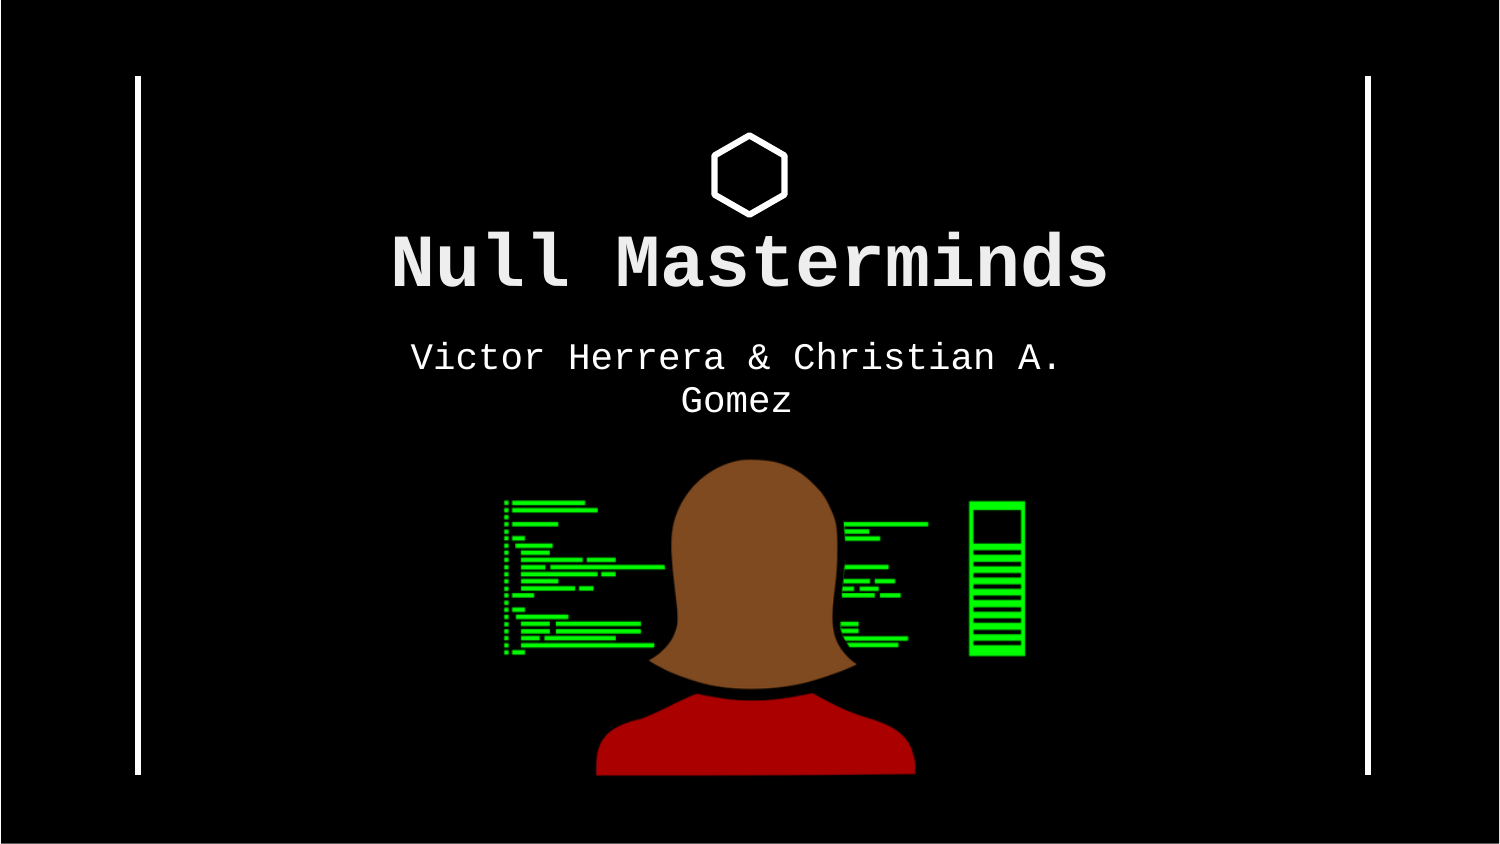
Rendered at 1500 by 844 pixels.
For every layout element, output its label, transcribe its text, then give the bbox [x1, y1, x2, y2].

picture [460, 421, 1061, 793]
title Null Masterminds [307, 146, 1193, 471]
subtitle Victor Herrera & Christian A. Gomez [385, 323, 1089, 453]
